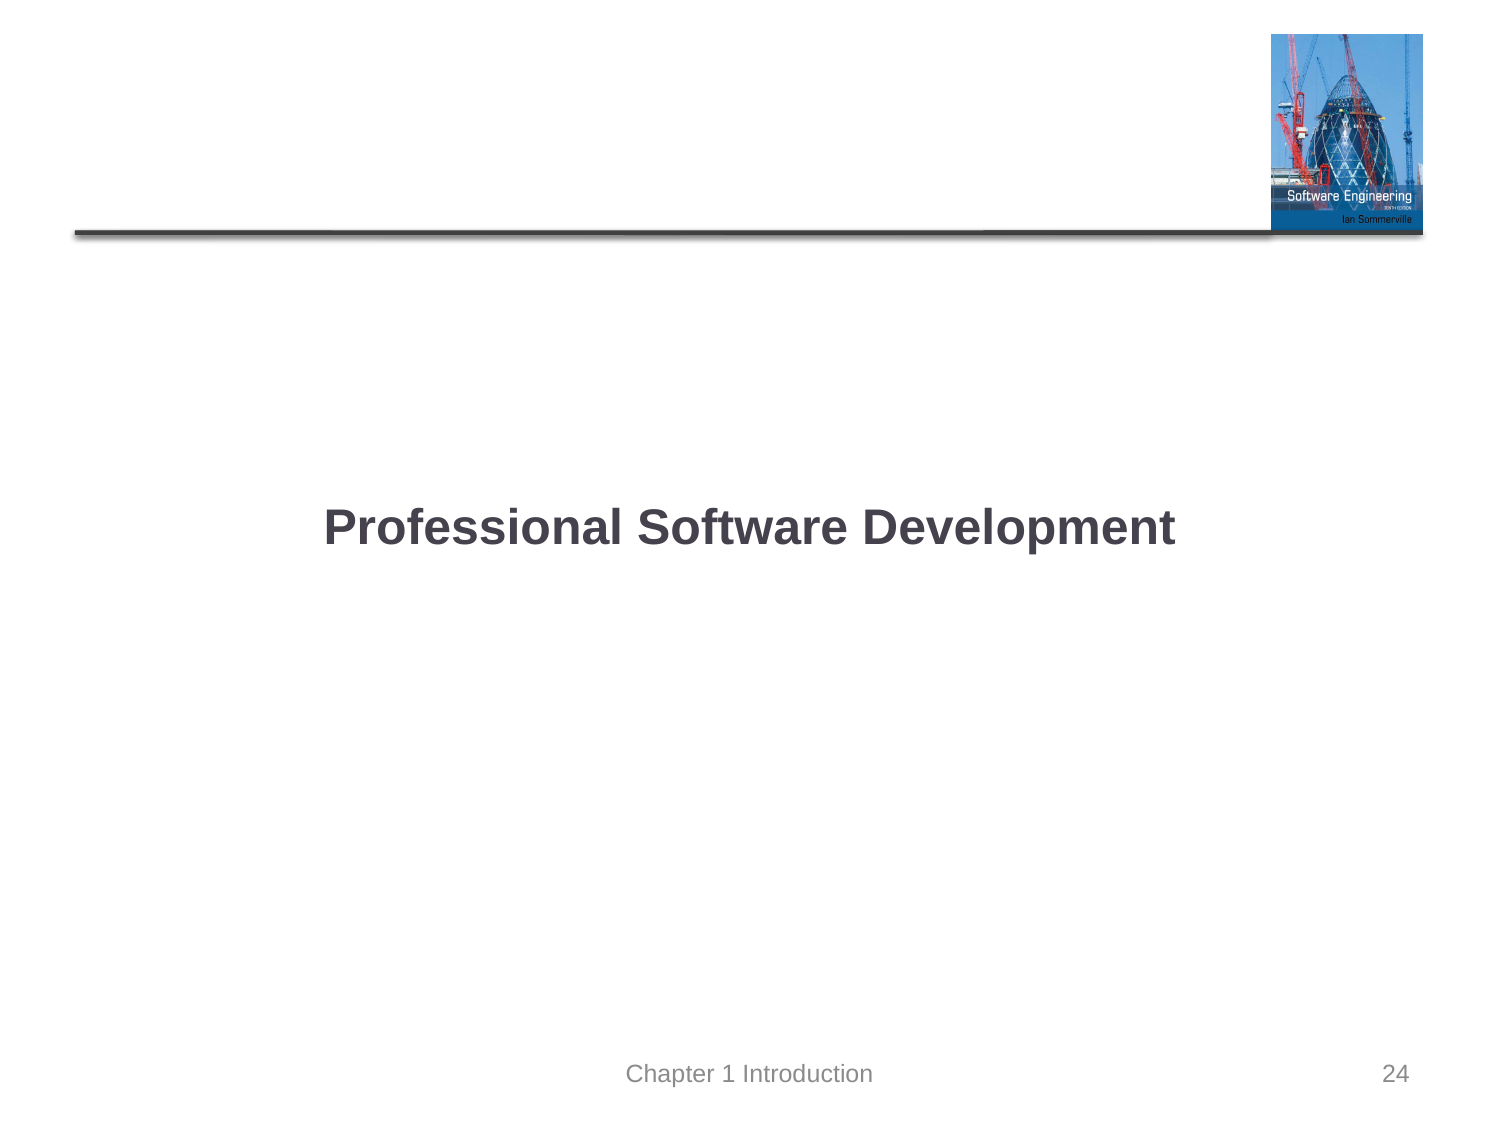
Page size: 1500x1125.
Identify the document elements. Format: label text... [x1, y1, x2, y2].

footer Chapter 1 Introduction [512, 1042, 988, 1103]
title Professional Software Development [0, 430, 1500, 619]
picture [1271, 34, 1423, 230]
slide_number 24 [1074, 1042, 1425, 1103]
